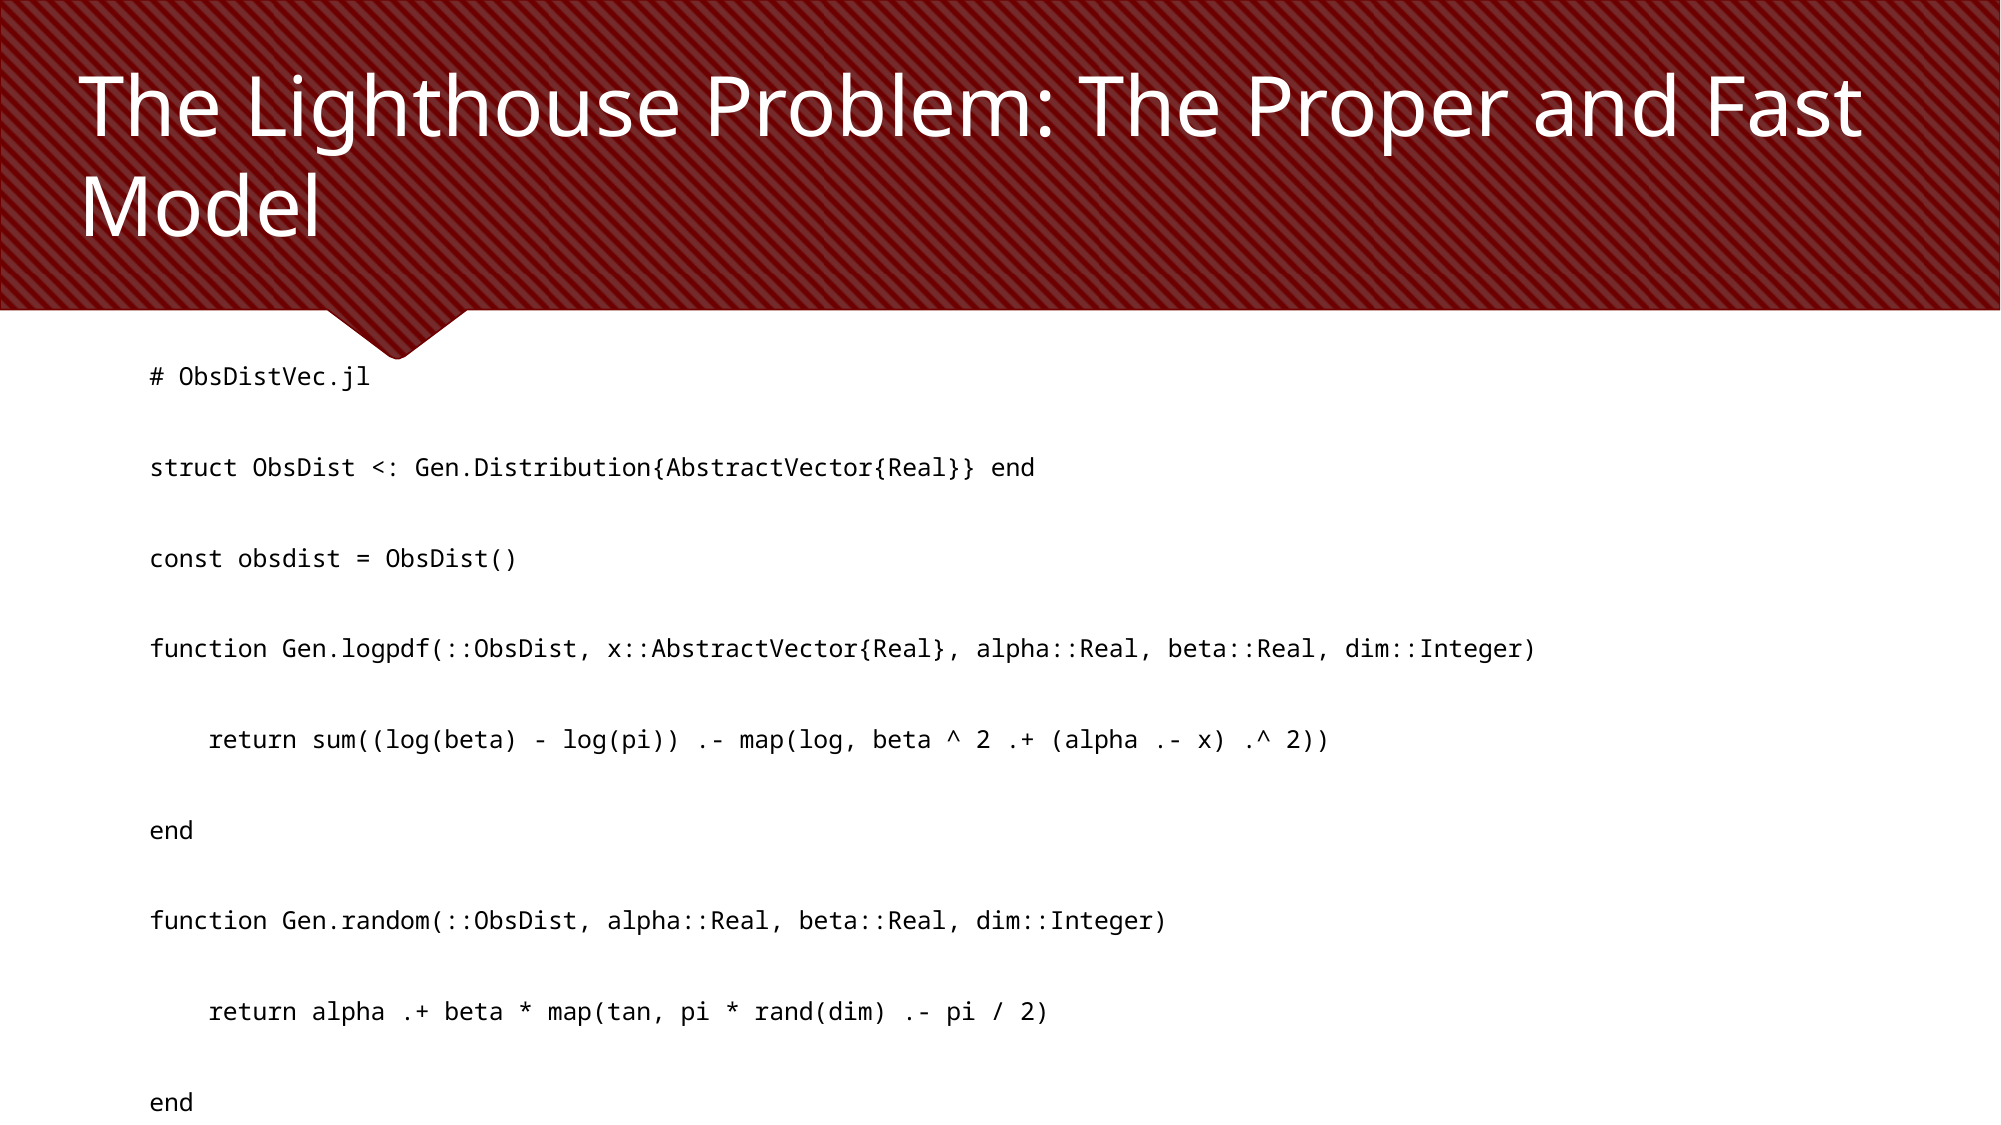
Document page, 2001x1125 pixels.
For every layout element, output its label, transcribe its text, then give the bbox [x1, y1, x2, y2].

list # ObsDistVec.jl struct ObsDist <: Gen.Distribution{AbstractVector{Real}} end const obsdist = ObsDist() function Gen.logpdf(::ObsDist, x::AbstractVector{Real}, alpha::Real, beta::Real, dim::Integer) return sum((log(beta) - log(pi)) .- map(log, beta ^ 2 .+ (alpha .- x) .^ 2)) end function Gen.random(::ObsDist, alpha::Real, beta::Real, dim::Integer) return alpha .+ beta * map(tan, pi * rand(dim) .- pi / 2) end [134, 352, 1866, 1125]
title The Lighthouse Problem: The Proper and Fast Model [63, 73, 1916, 233]
